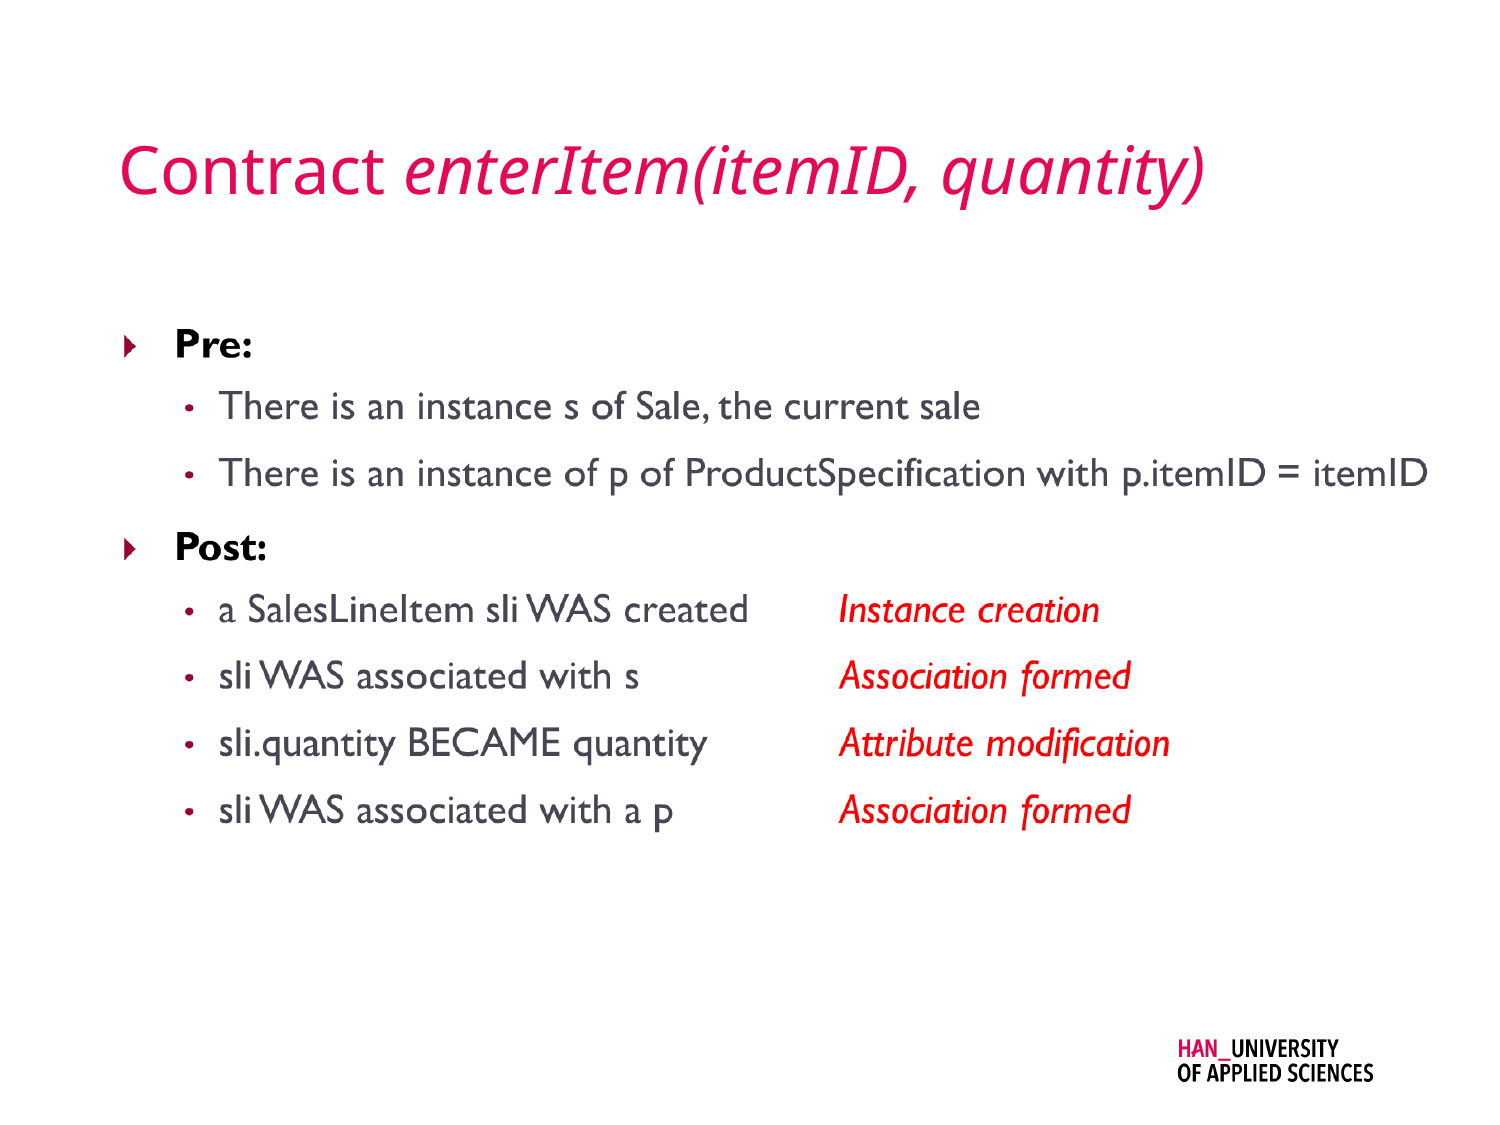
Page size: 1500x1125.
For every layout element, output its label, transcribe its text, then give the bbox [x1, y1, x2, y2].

picture [103, 305, 1454, 857]
title Contract enterItem(itemID, quantity) [103, 59, 1397, 217]
picture [1172, 1021, 1396, 1119]
